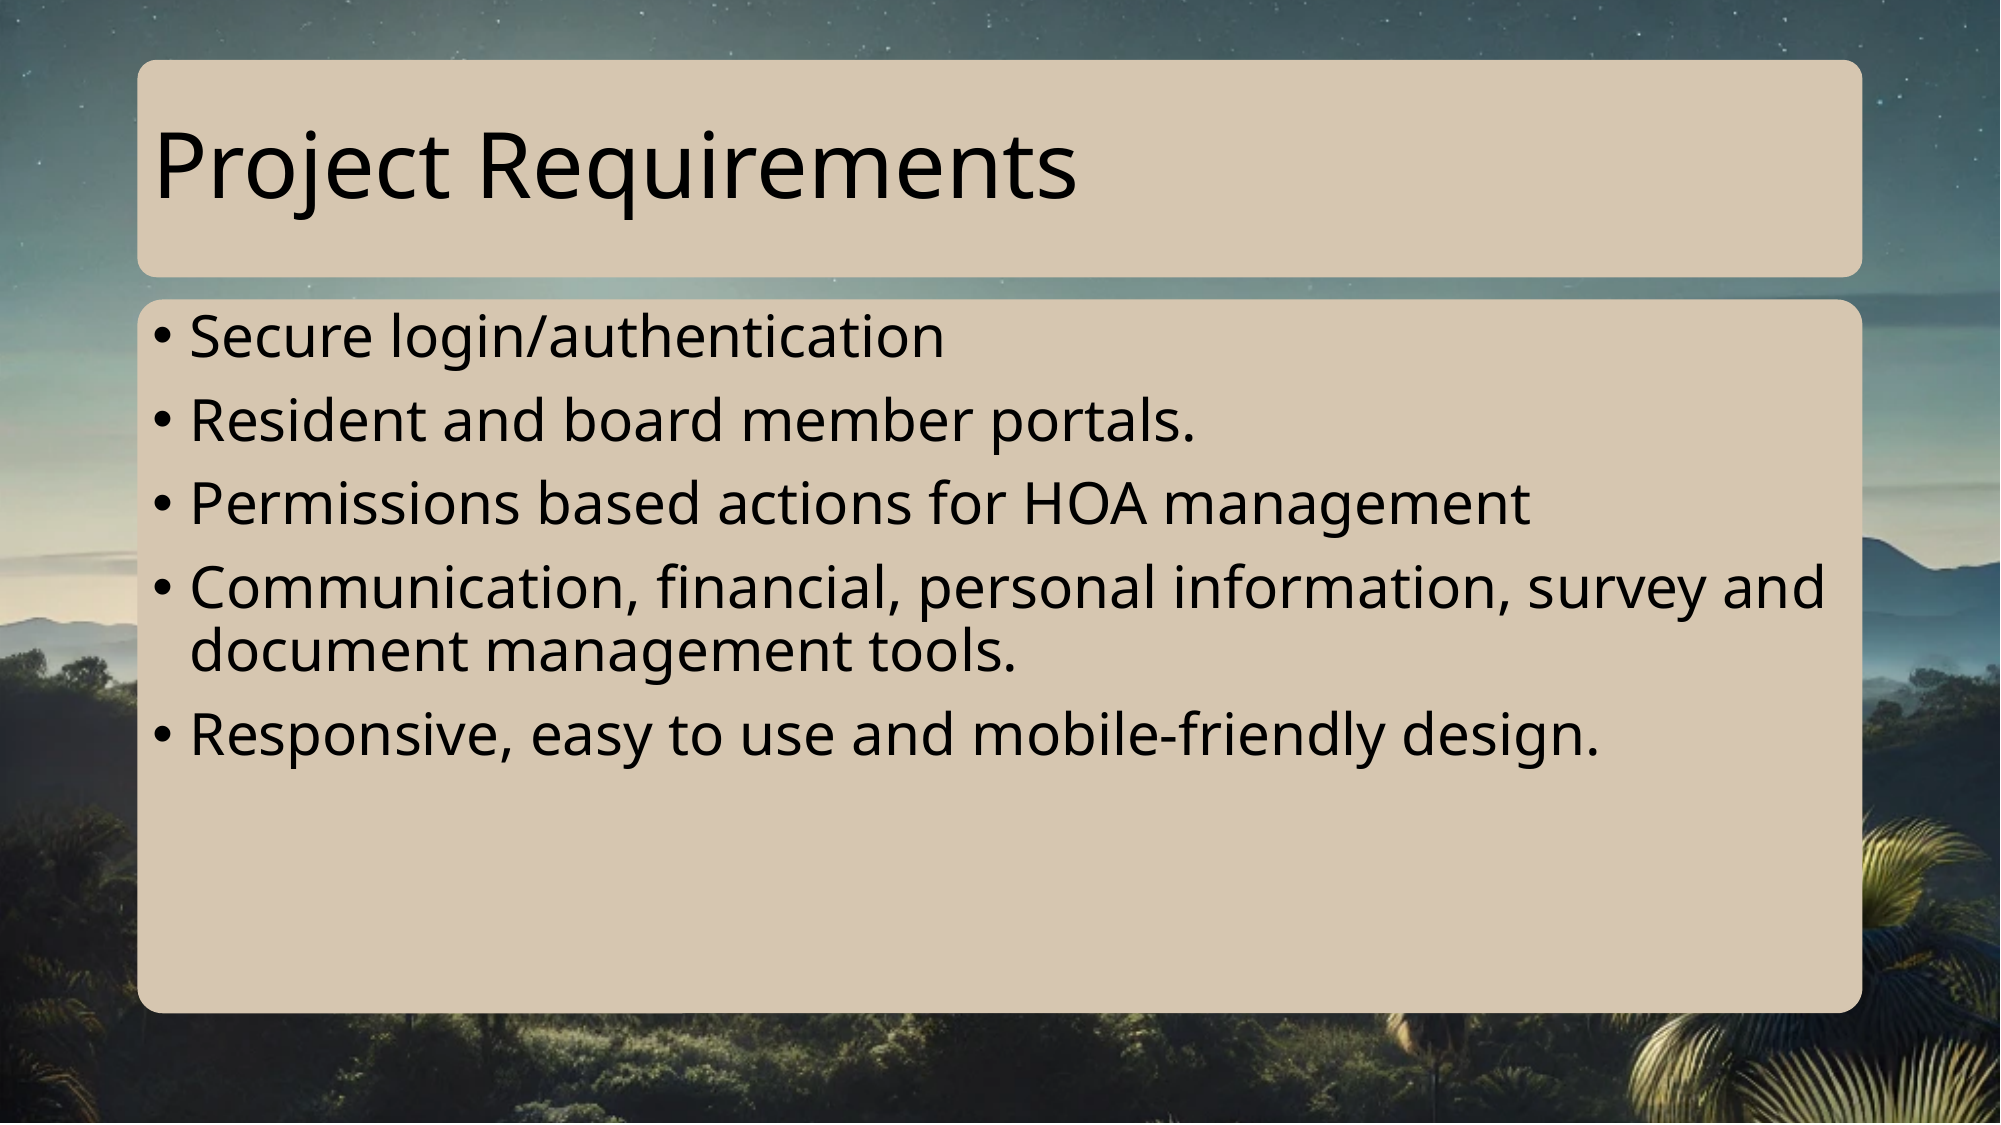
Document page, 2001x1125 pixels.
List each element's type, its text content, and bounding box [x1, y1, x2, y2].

list Secure login/authentication Resident and board member portals. Permissions based actions for HOA management Communication, financial, personal information, survey and document management tools. Responsive, easy to use and mobile-friendly design. [137, 299, 1863, 1014]
picture [0, 0, 2000, 1123]
title Project Requirements [137, 59, 1863, 278]
